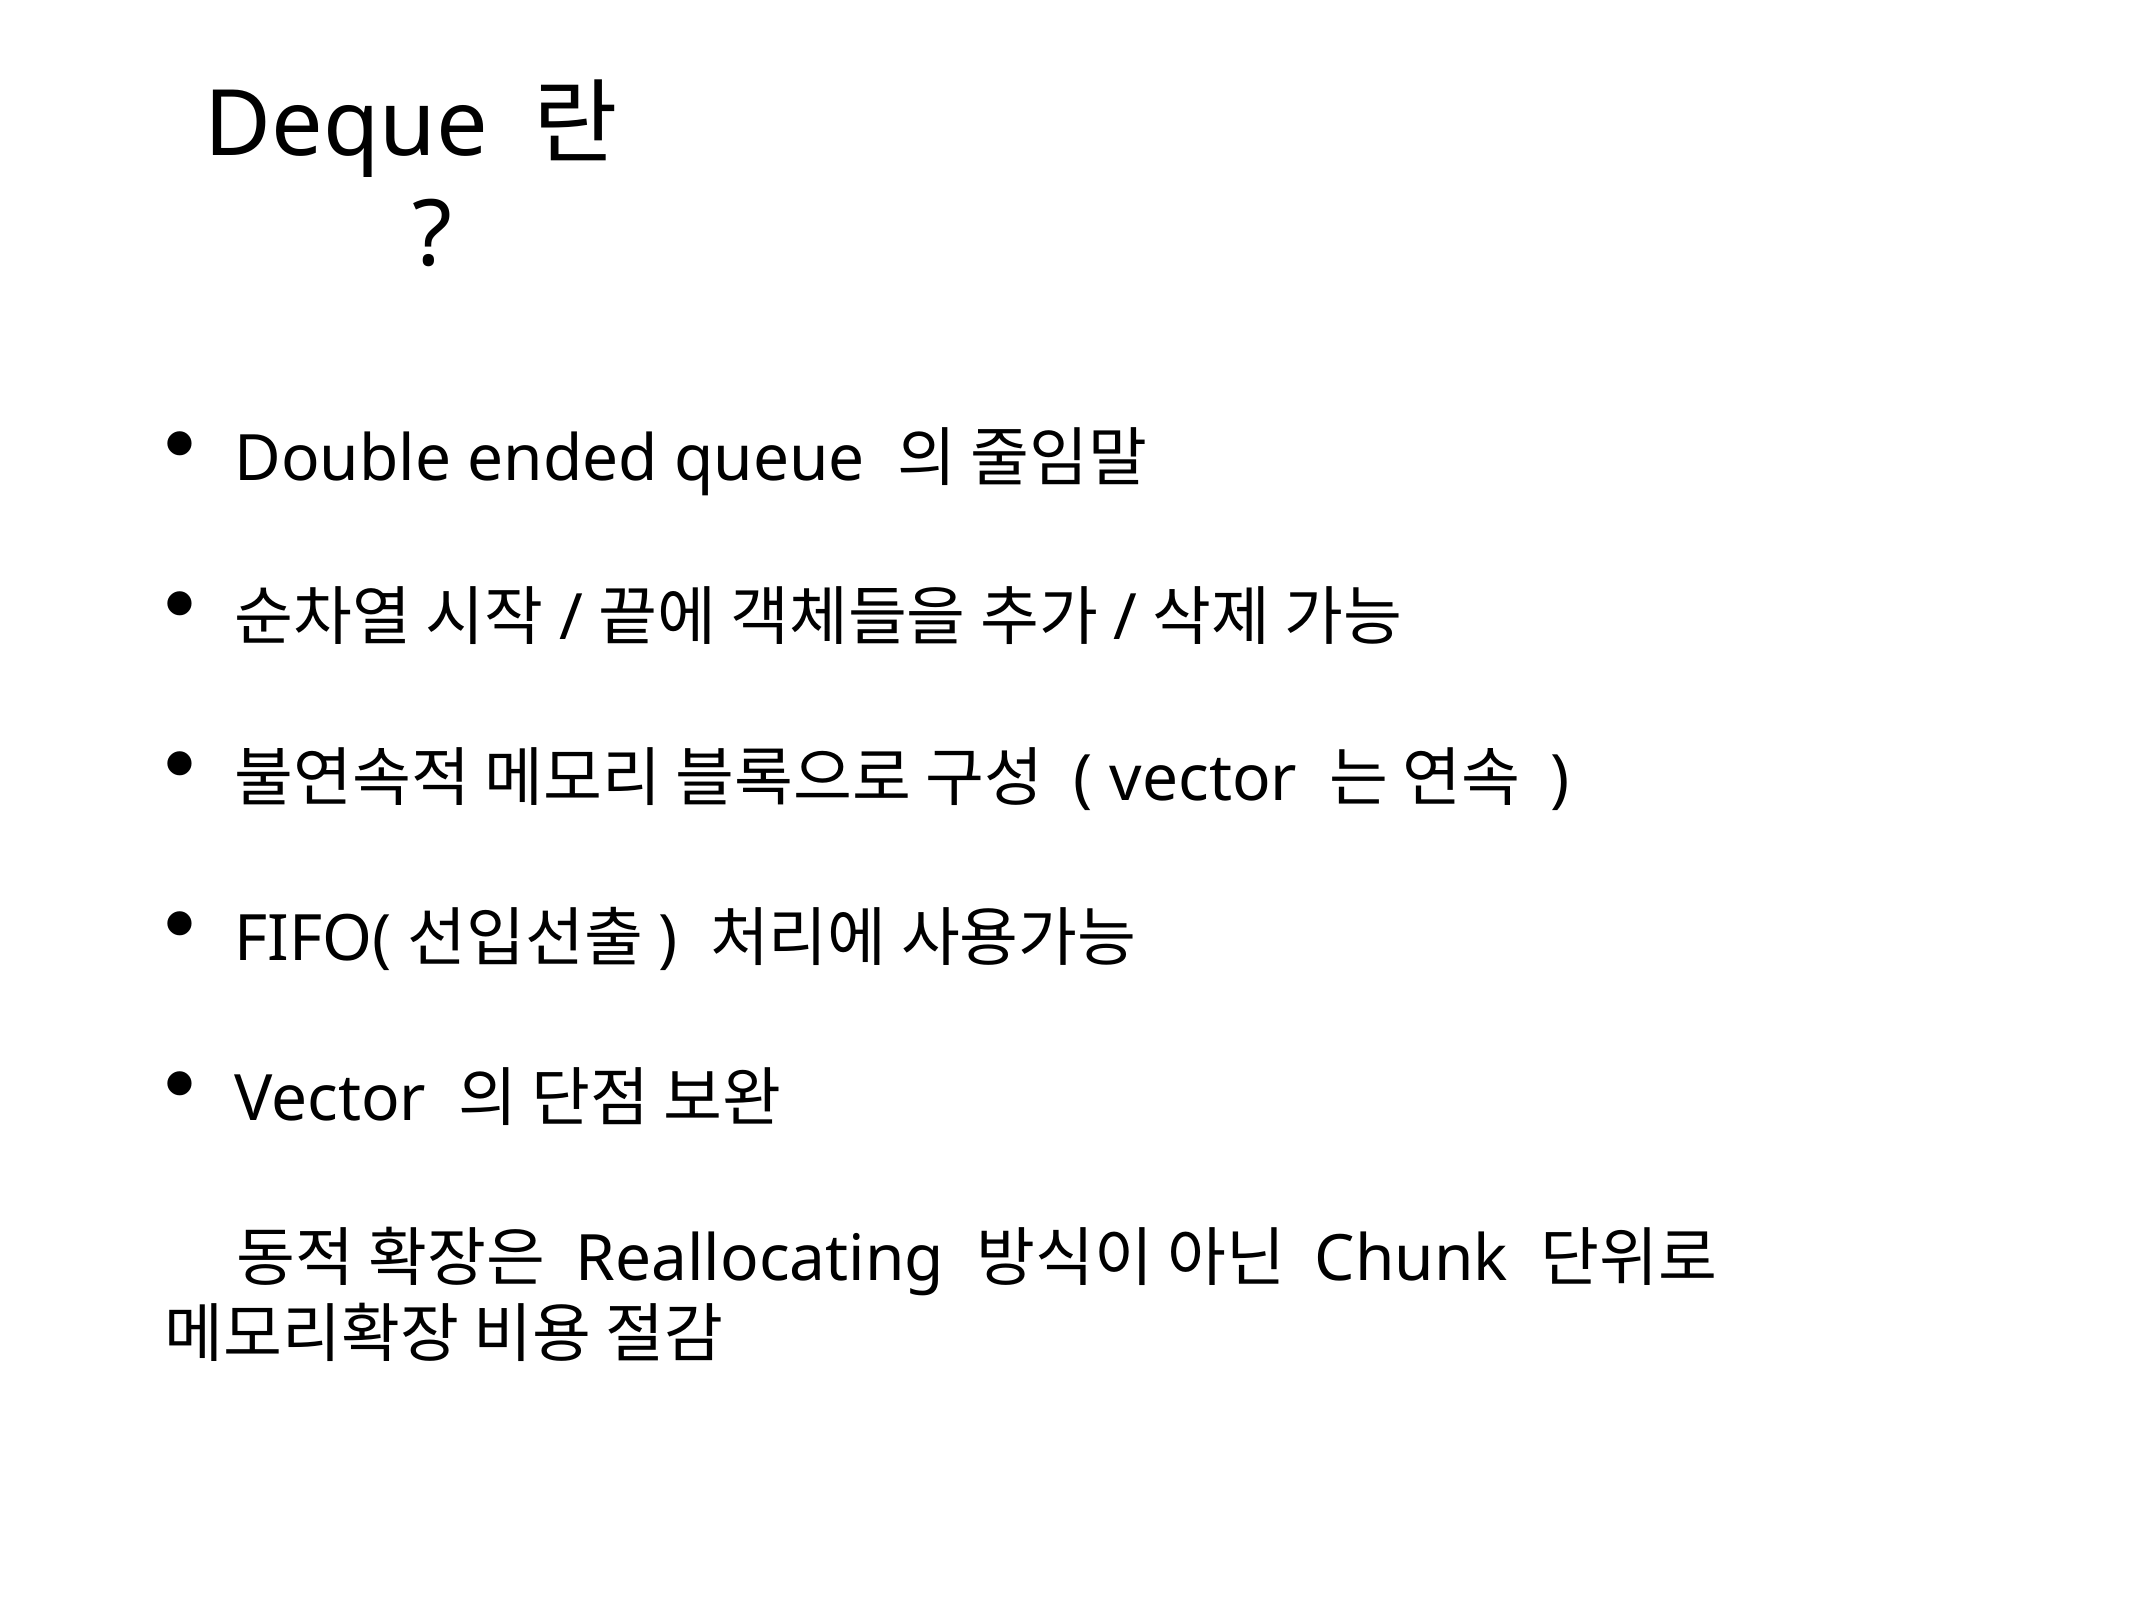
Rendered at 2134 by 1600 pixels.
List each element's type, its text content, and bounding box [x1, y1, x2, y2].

title Deque 란 ? [172, 82, 651, 265]
list Double ended queue 의 줄임말 순차열 시작/끝에 객체들을 추가/삭제 가능 불연속적 메모리 블록으로 구성 ( vector 는 연속 ) FIFO(선입선출) 처리에 사용가능 Vector 의 단점 보완 동적 확장은 Reallocating 방식이 아닌 Chunk 단위로 메모리확장 비용 절감 [155, 376, 1978, 1409]
